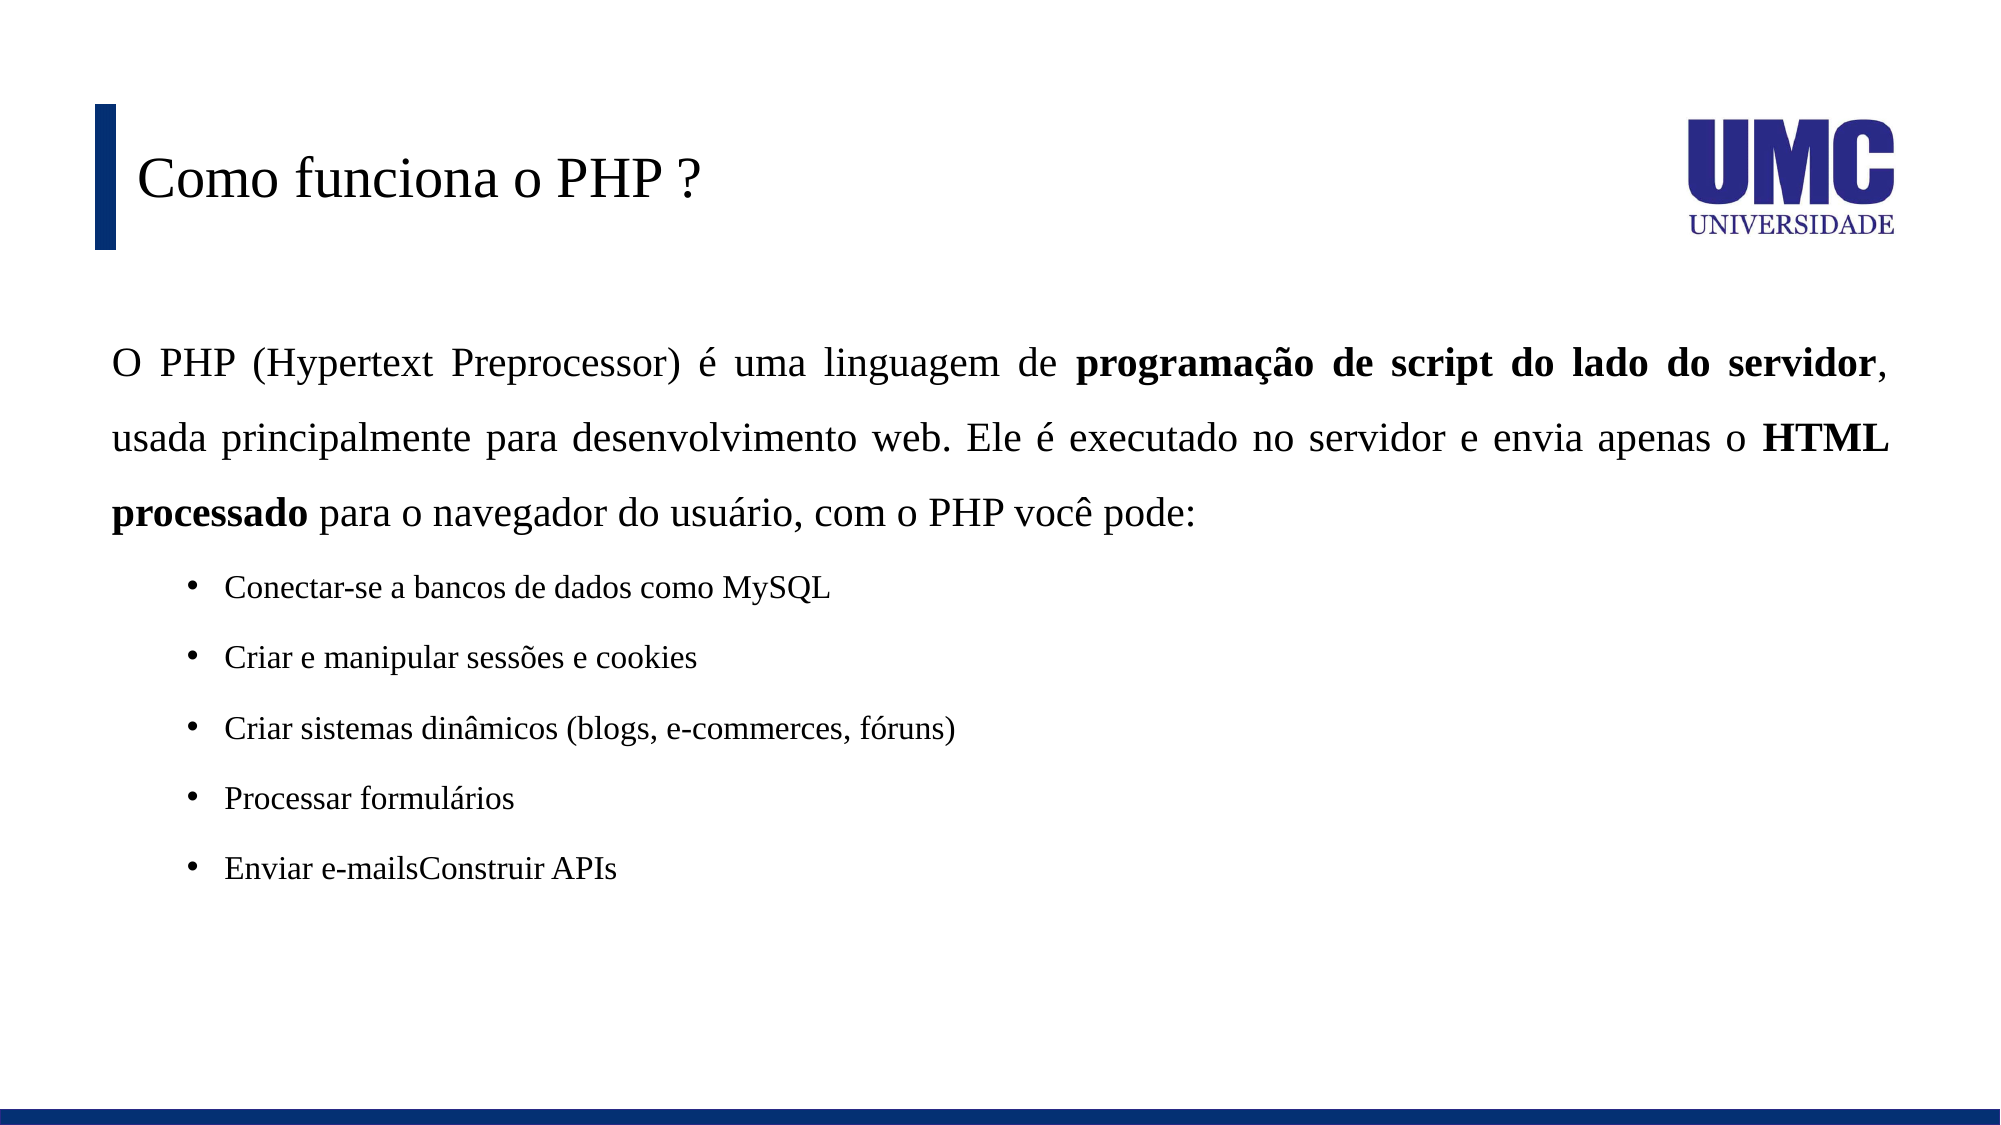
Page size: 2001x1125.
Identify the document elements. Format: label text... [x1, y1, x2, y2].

title Como funciona o PHP ? [122, 140, 1667, 214]
list O PHP (Hypertext Preprocessor) é uma linguagem de programação de script do lado do servidor, usada principalmente para desenvolvimento web. Ele é executado no servidor e envia apenas o HTML processado para o navegador do usuário, com o PHP você pode: Conectar-se a bancos de dados como MySQL Criar e manipular sessões e cookies Criar sistemas dinâmicos (blogs, e-commerces, fóruns) Processar formulários Enviar e-mailsConstruir APIs [97, 302, 1903, 1017]
picture [1686, 117, 1896, 237]
picture [1, 1110, 1999, 1124]
picture [95, 104, 116, 250]
